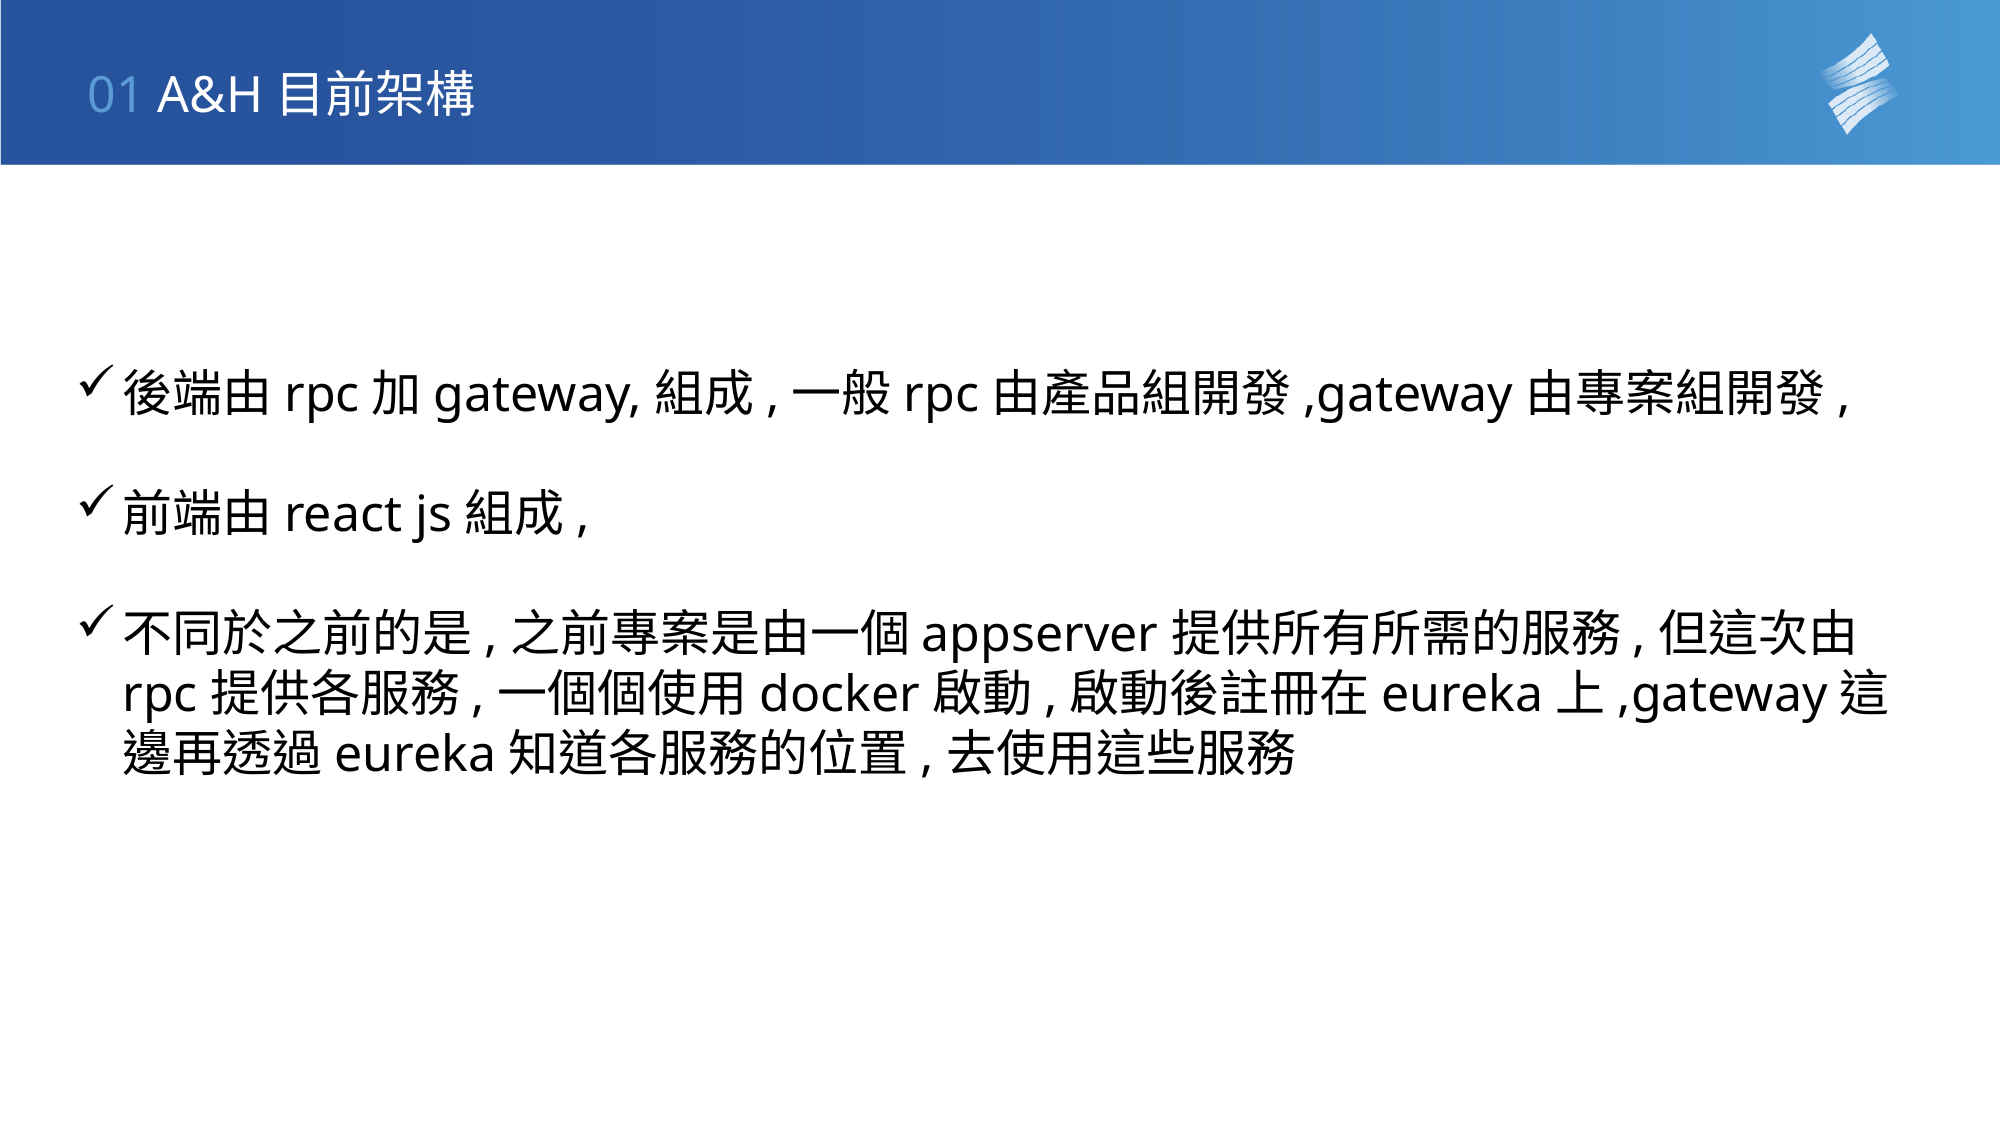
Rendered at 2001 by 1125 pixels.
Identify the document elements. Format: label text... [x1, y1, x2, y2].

subtitle 01 A&H目前架構 [73, 61, 1574, 171]
picture [0, 0, 2001, 1125]
text_box 後端由rpc加gateway,組成,一般rpc由產品組開發,gateway由專案組開發, 前端由react js組成, 不同於之前的是,之前專案是由一個appserver提供所有所需的服務,但這次由rpc提供各服務,一個個使用docker啟動,啟動後註冊在eureka上,gateway這邊再透過eureka知道各服務的位置,去使用這些服務 [60, 354, 1931, 789]
